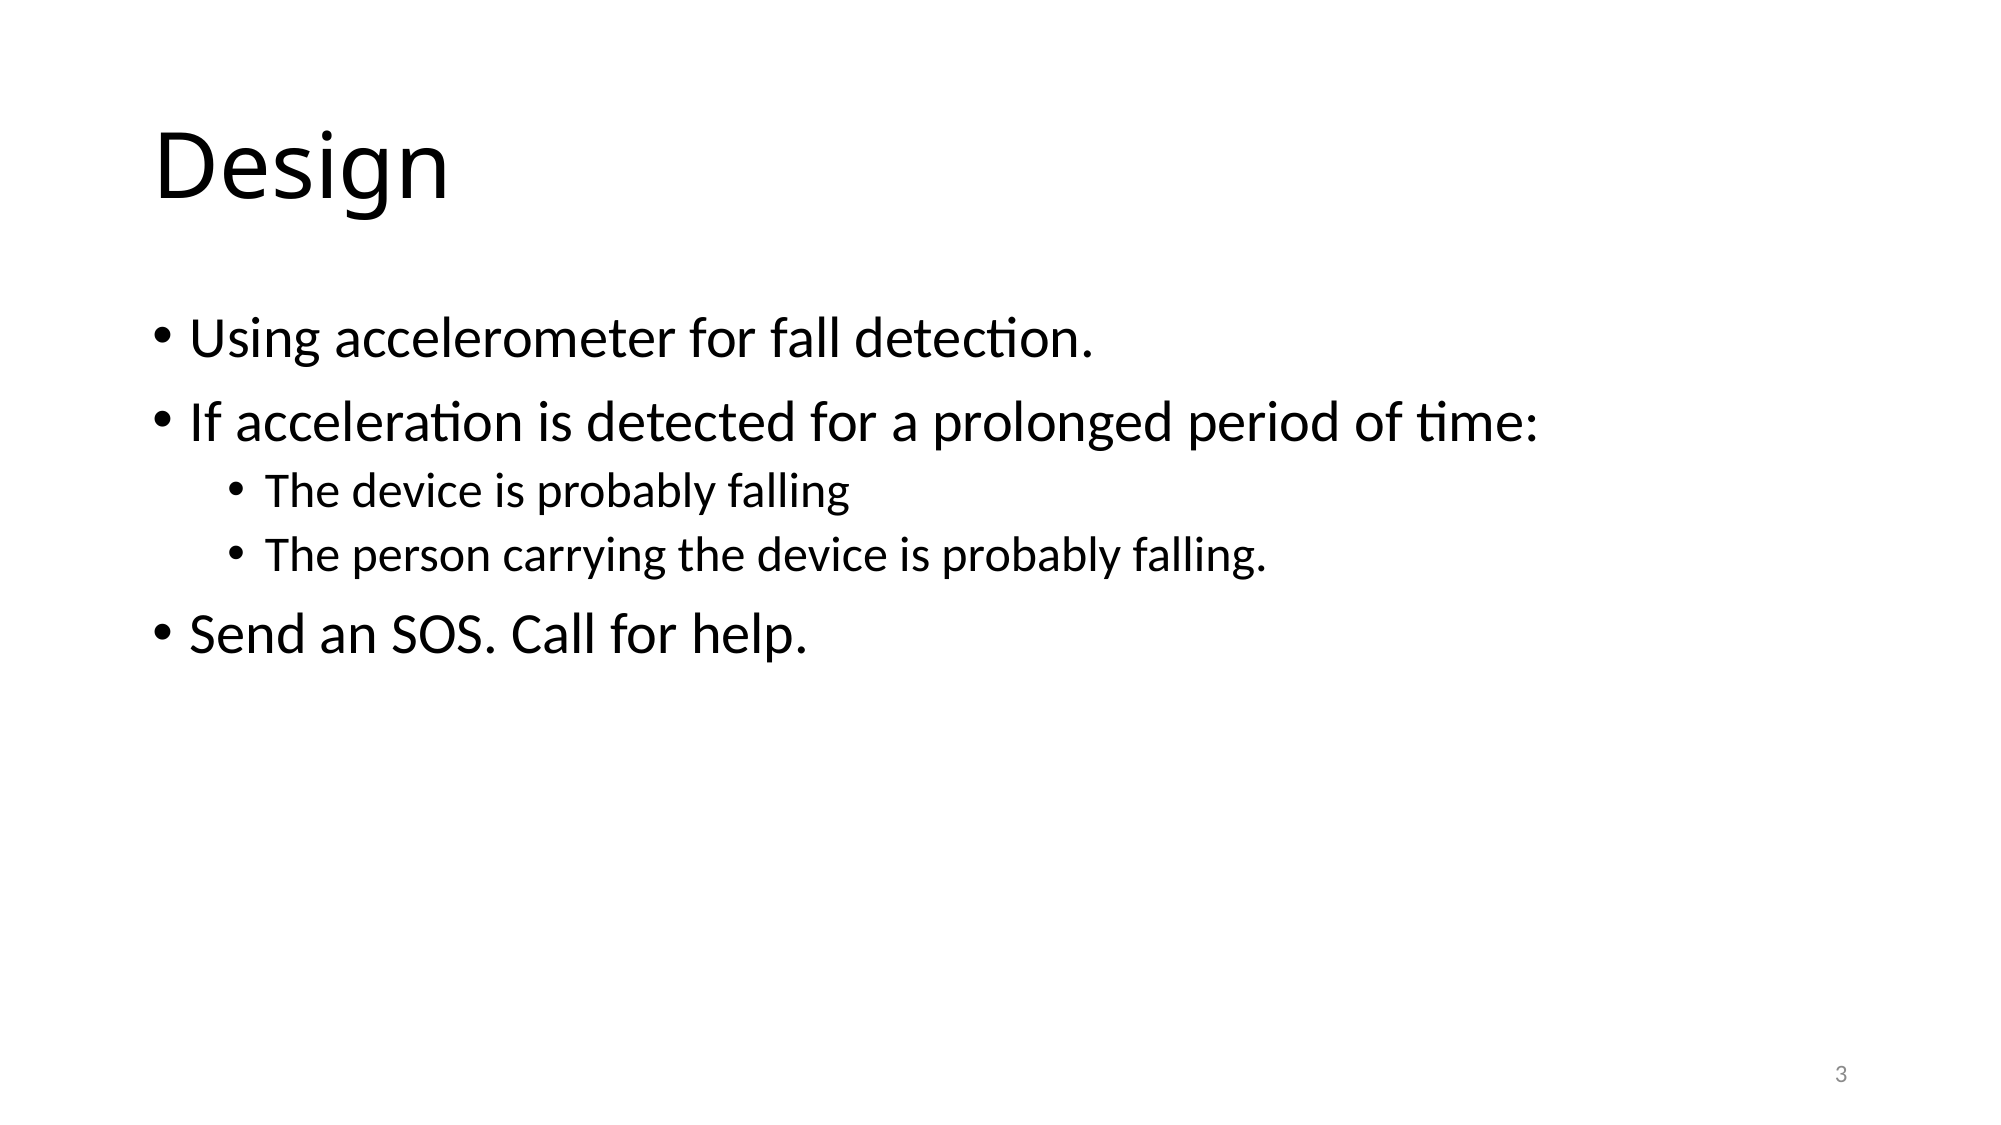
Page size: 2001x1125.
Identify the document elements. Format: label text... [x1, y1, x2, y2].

slide_number 3 [1412, 1042, 1863, 1103]
title Design [137, 59, 1863, 278]
list Using accelerometer for fall detection. If acceleration is detected for a prolonged period of time: The device is probably falling The person carrying the device is probably falling. Send an SOS. Call for help. [137, 299, 1863, 1014]
